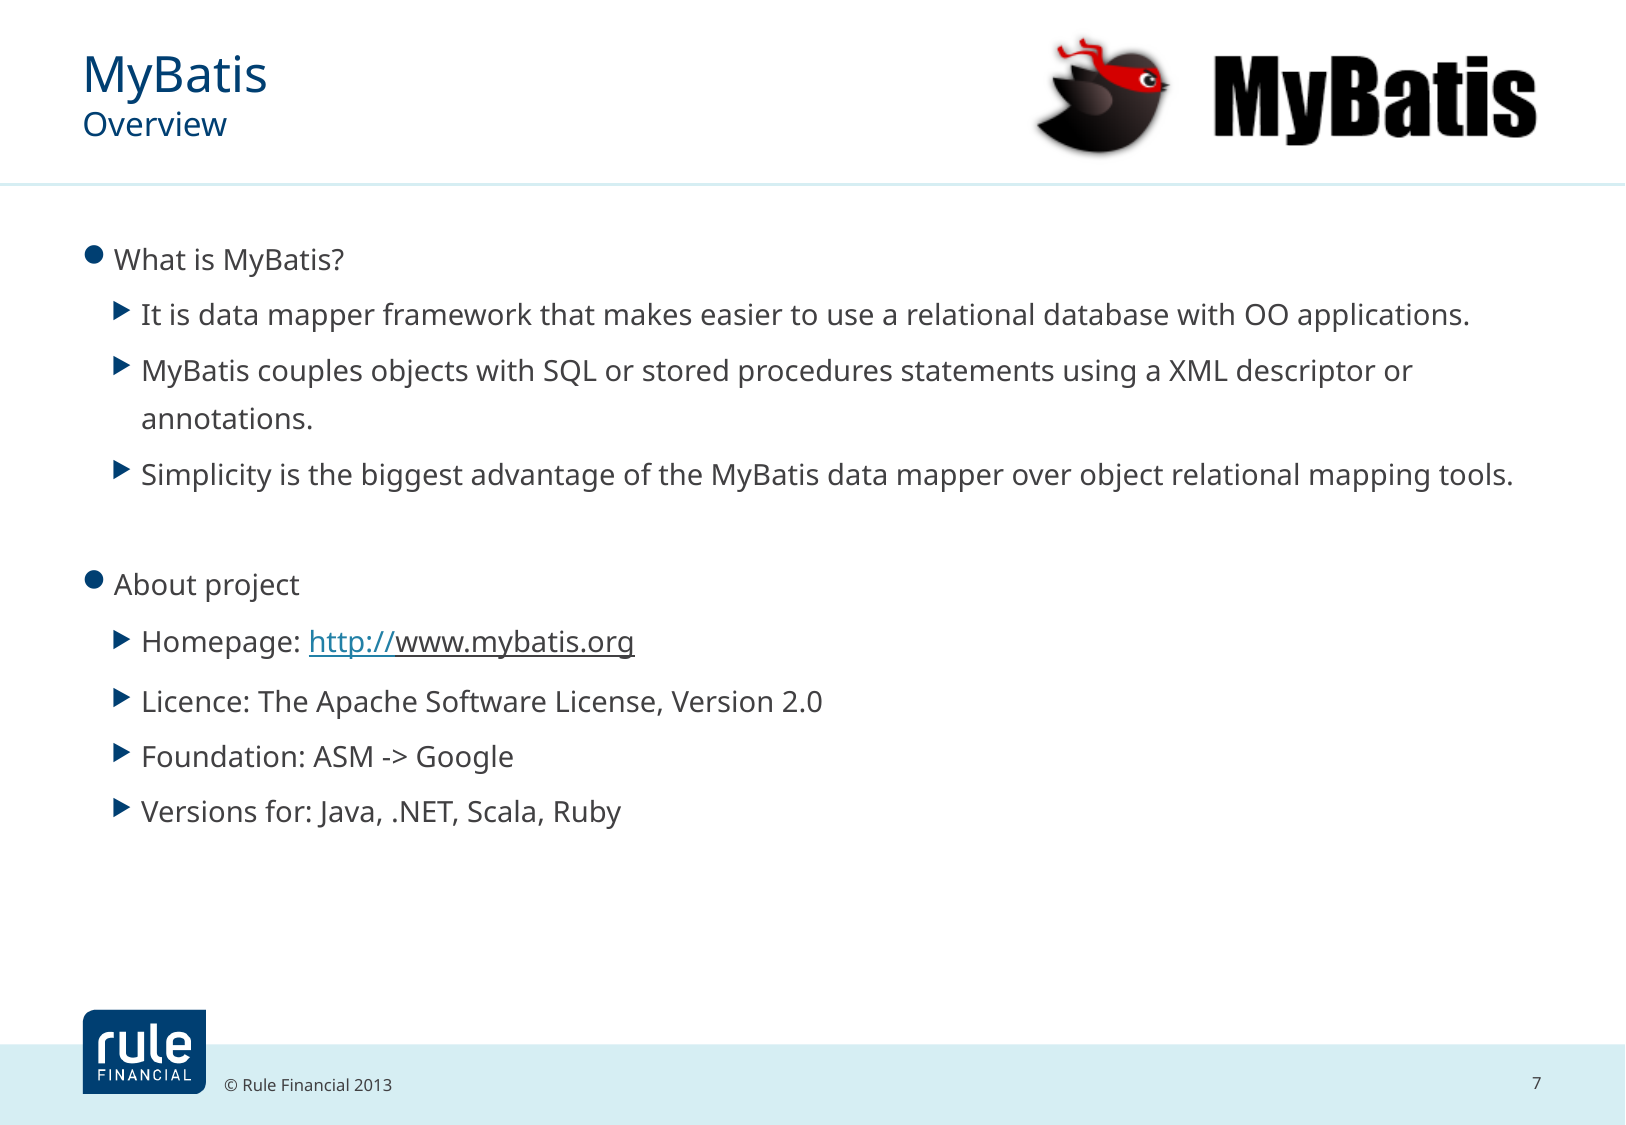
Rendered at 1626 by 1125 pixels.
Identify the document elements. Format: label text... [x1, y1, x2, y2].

title MyBatis Overview [82, 42, 1545, 177]
list What is MyBatis? It is data mapper framework that makes easier to use a relational database with OO applications. MyBatis couples objects with SQL or stored procedures statements using a XML descriptor or annotations. Simplicity is the biggest advantage of the MyBatis data mapper over object relational mapping tools. About project Homepage: http://www.mybatis.org Licence: The Apache Software License, Version 2.0 Foundation: ASM -> Google Versions for: Java, .NET, Scala, Ruby [82, 220, 1545, 988]
picture [82, 1009, 236, 1094]
picture [1024, 27, 1573, 166]
